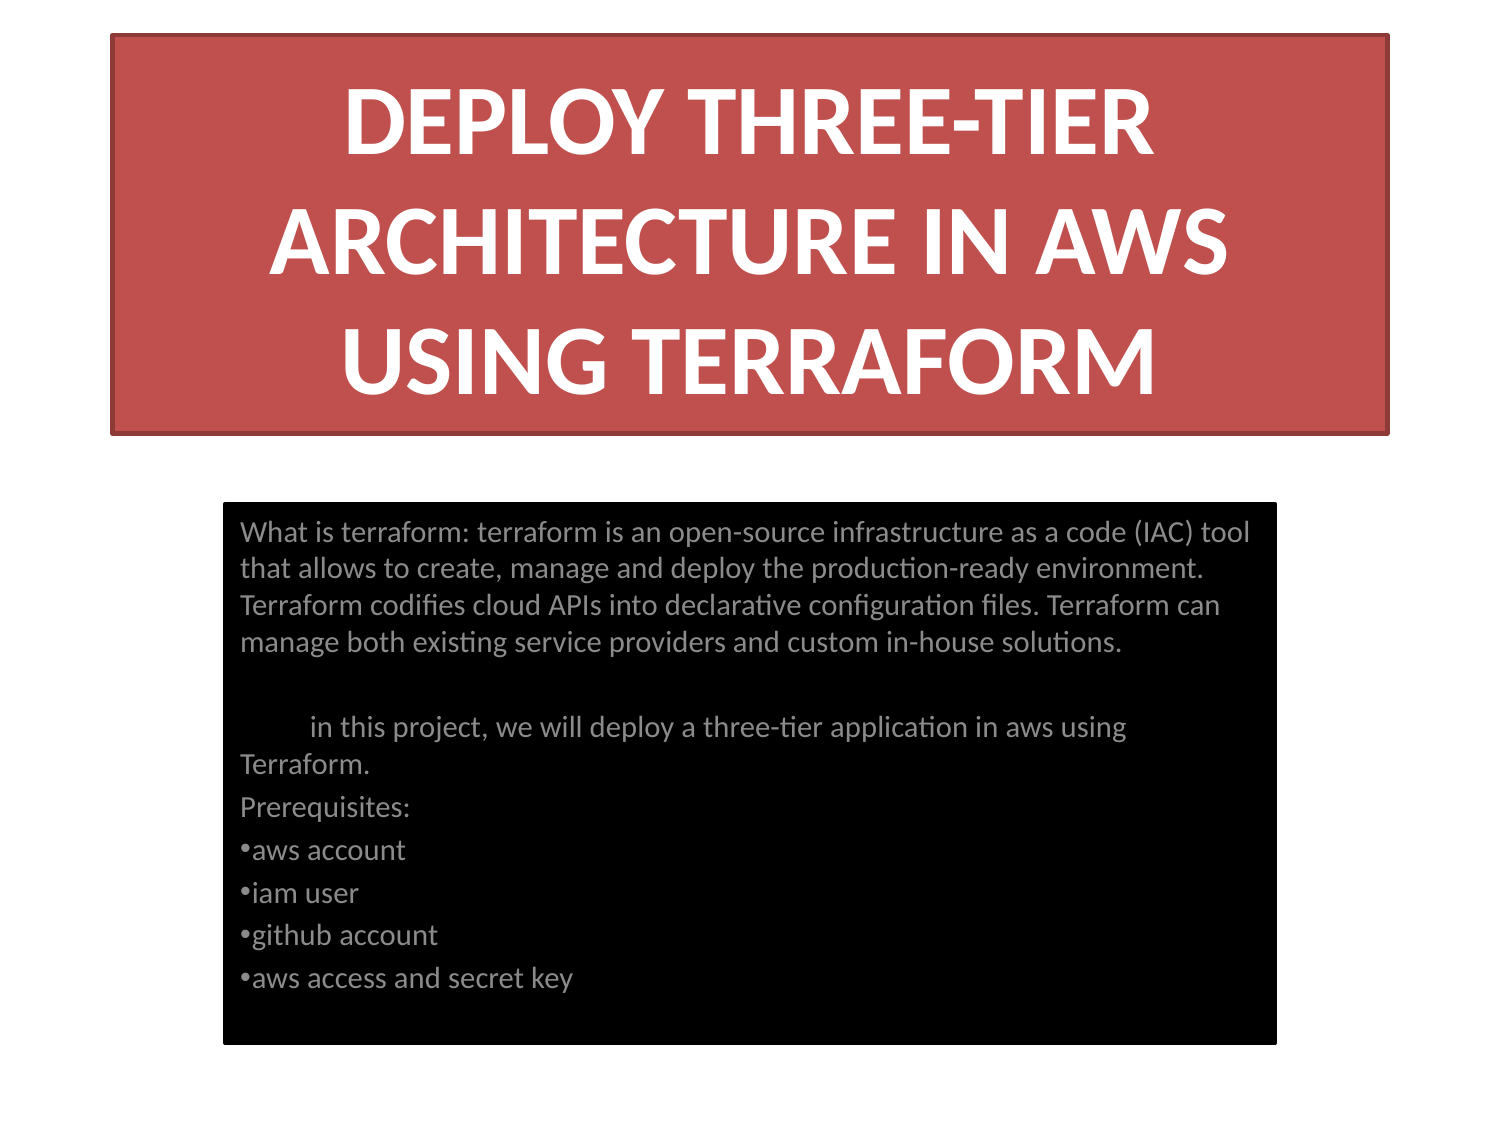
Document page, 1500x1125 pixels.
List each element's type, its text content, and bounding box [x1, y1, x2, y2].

subtitle What is terraform: terraform is an open-source infrastructure as a code (IAC) tool that allows to create, manage and deploy the production-ready environment. Terraform codifies cloud APIs into declarative configuration files. Terraform can manage both existing service providers and custom in-house solutions. in this project, we will deploy a three-tier application in aws using Terraform. Prerequisites: aws account iam user github account aws access and secret key [223, 502, 1277, 1045]
title DEPLOY THREE-TIER ARCHITECTURE IN AWS USING TERRAFORM [110, 33, 1390, 436]
